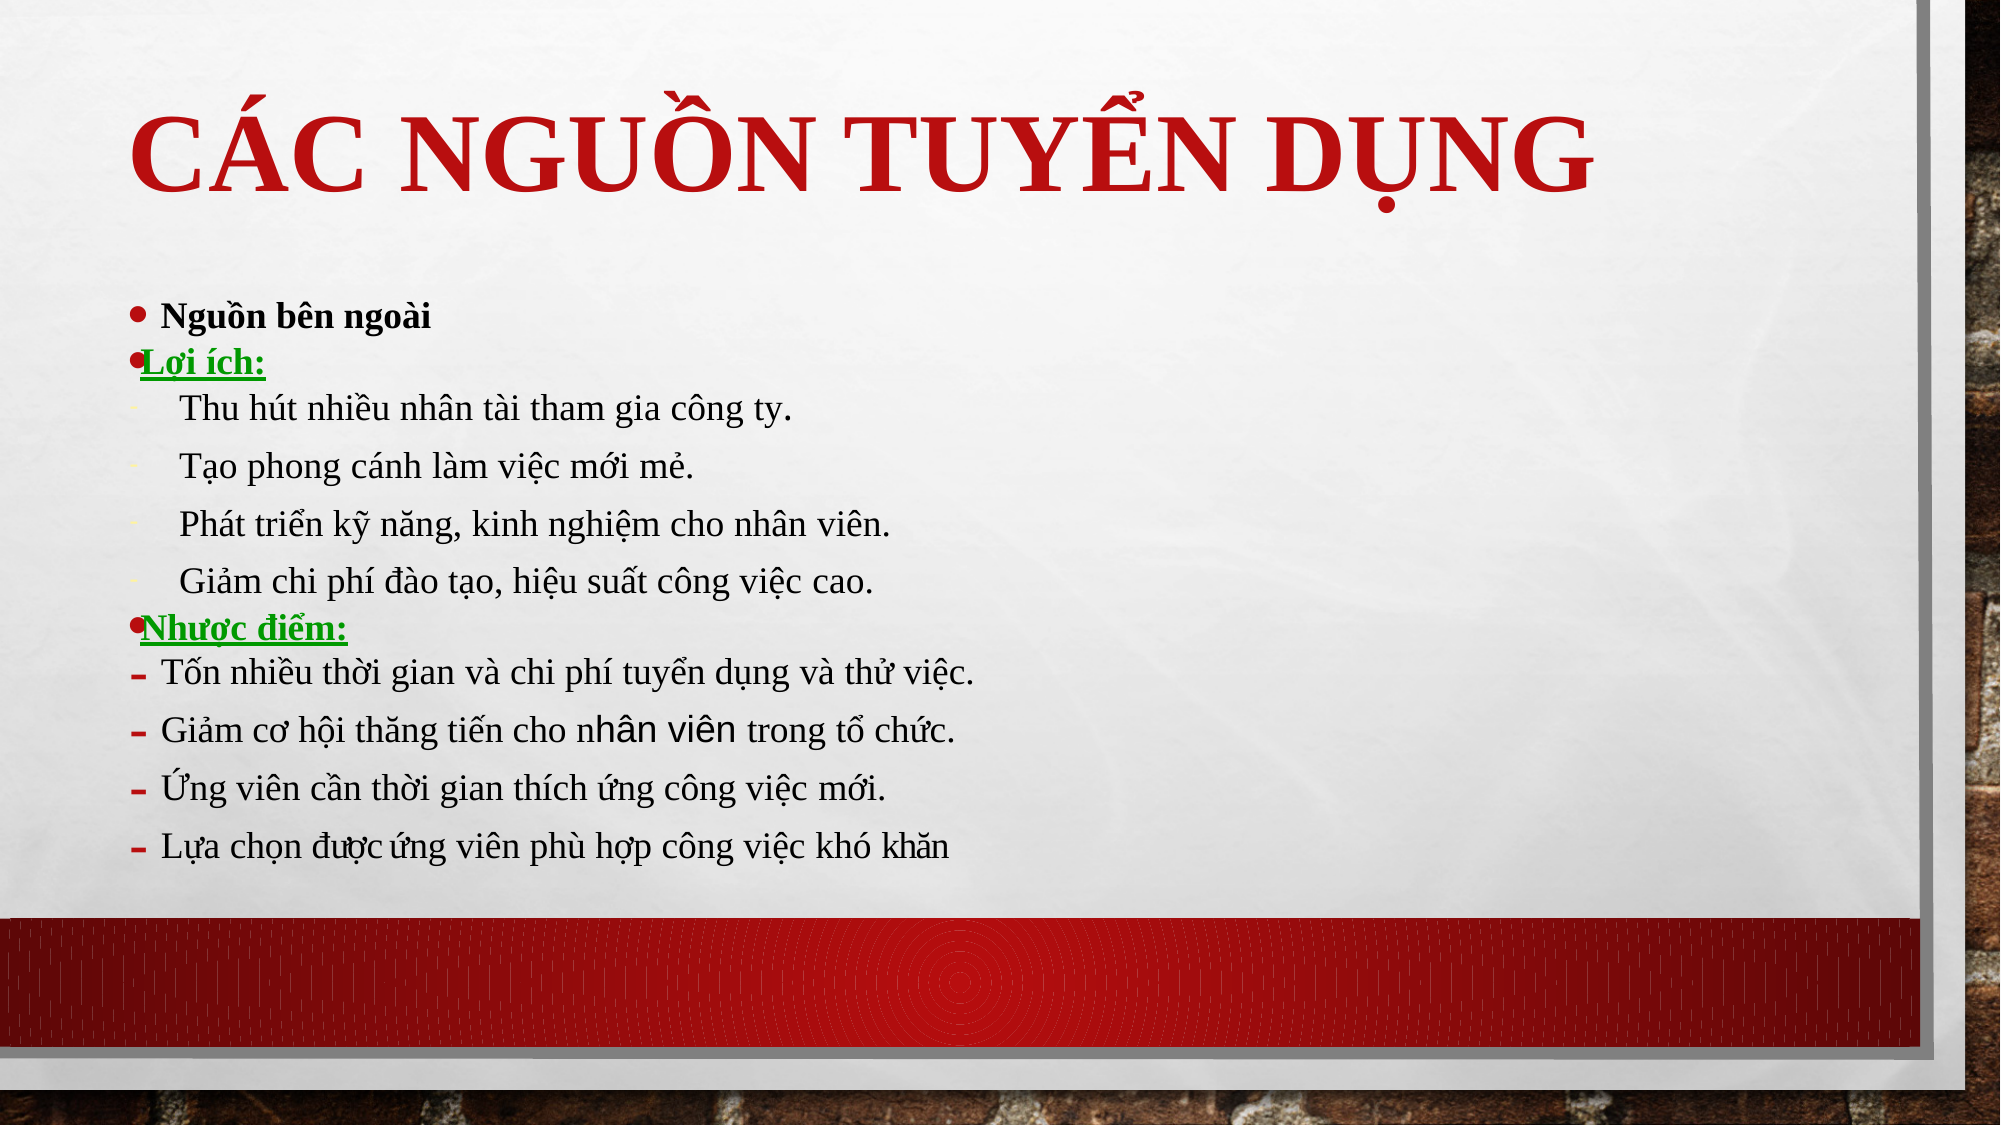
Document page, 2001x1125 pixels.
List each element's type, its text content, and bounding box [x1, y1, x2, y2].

list Nguồn bên ngoài Lợi ích: Thu hút nhiều nhân tài tham gia công ty. Tạo phong cánh làm việc mới mẻ. Phát triển kỹ năng, kinh nghiệm cho nhân viên. Giảm chi phí đào tạo, hiệu suất công việc cao. Nhược điểm: Tốn nhiều thời gian và chi phí tuyển dụng và thử việc. Giảm cơ hội thăng tiến cho nhân viên trong tổ chức. Ứng viên cần thời gian thích ứng công việc mới. Lựa chọn được ứng viên phù hợp công việc khó khăn [112, 274, 1818, 882]
title CÁC NGUỒN TUYỂN DỤNG [112, 60, 1818, 250]
picture [0, 0, 2000, 1125]
